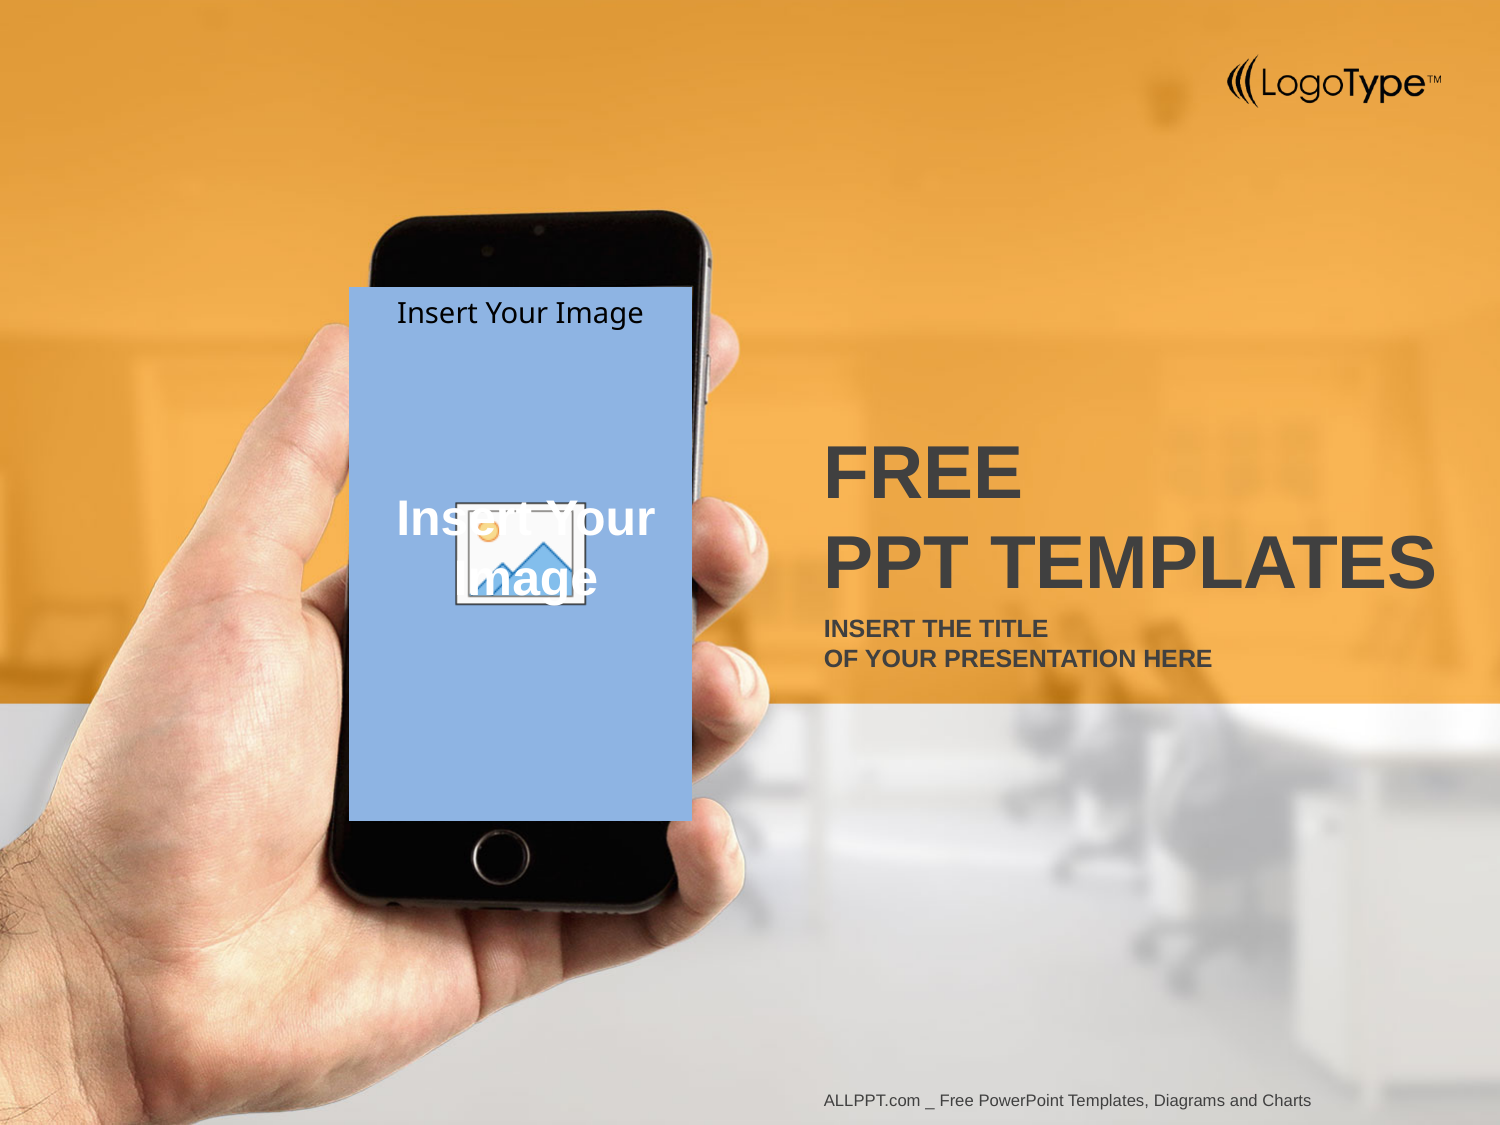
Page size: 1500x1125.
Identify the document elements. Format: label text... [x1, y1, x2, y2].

text_box FREE PPT TEMPLATES [808, 415, 1500, 611]
text_box INSERT THE TITLE OF YOUR PRESENTATION HERE [808, 611, 1500, 680]
picture [0, 0, 1500, 1125]
text_box ALLPPT.com _ Free PowerPoint Templates, Diagrams and Charts [808, 1082, 1500, 1117]
